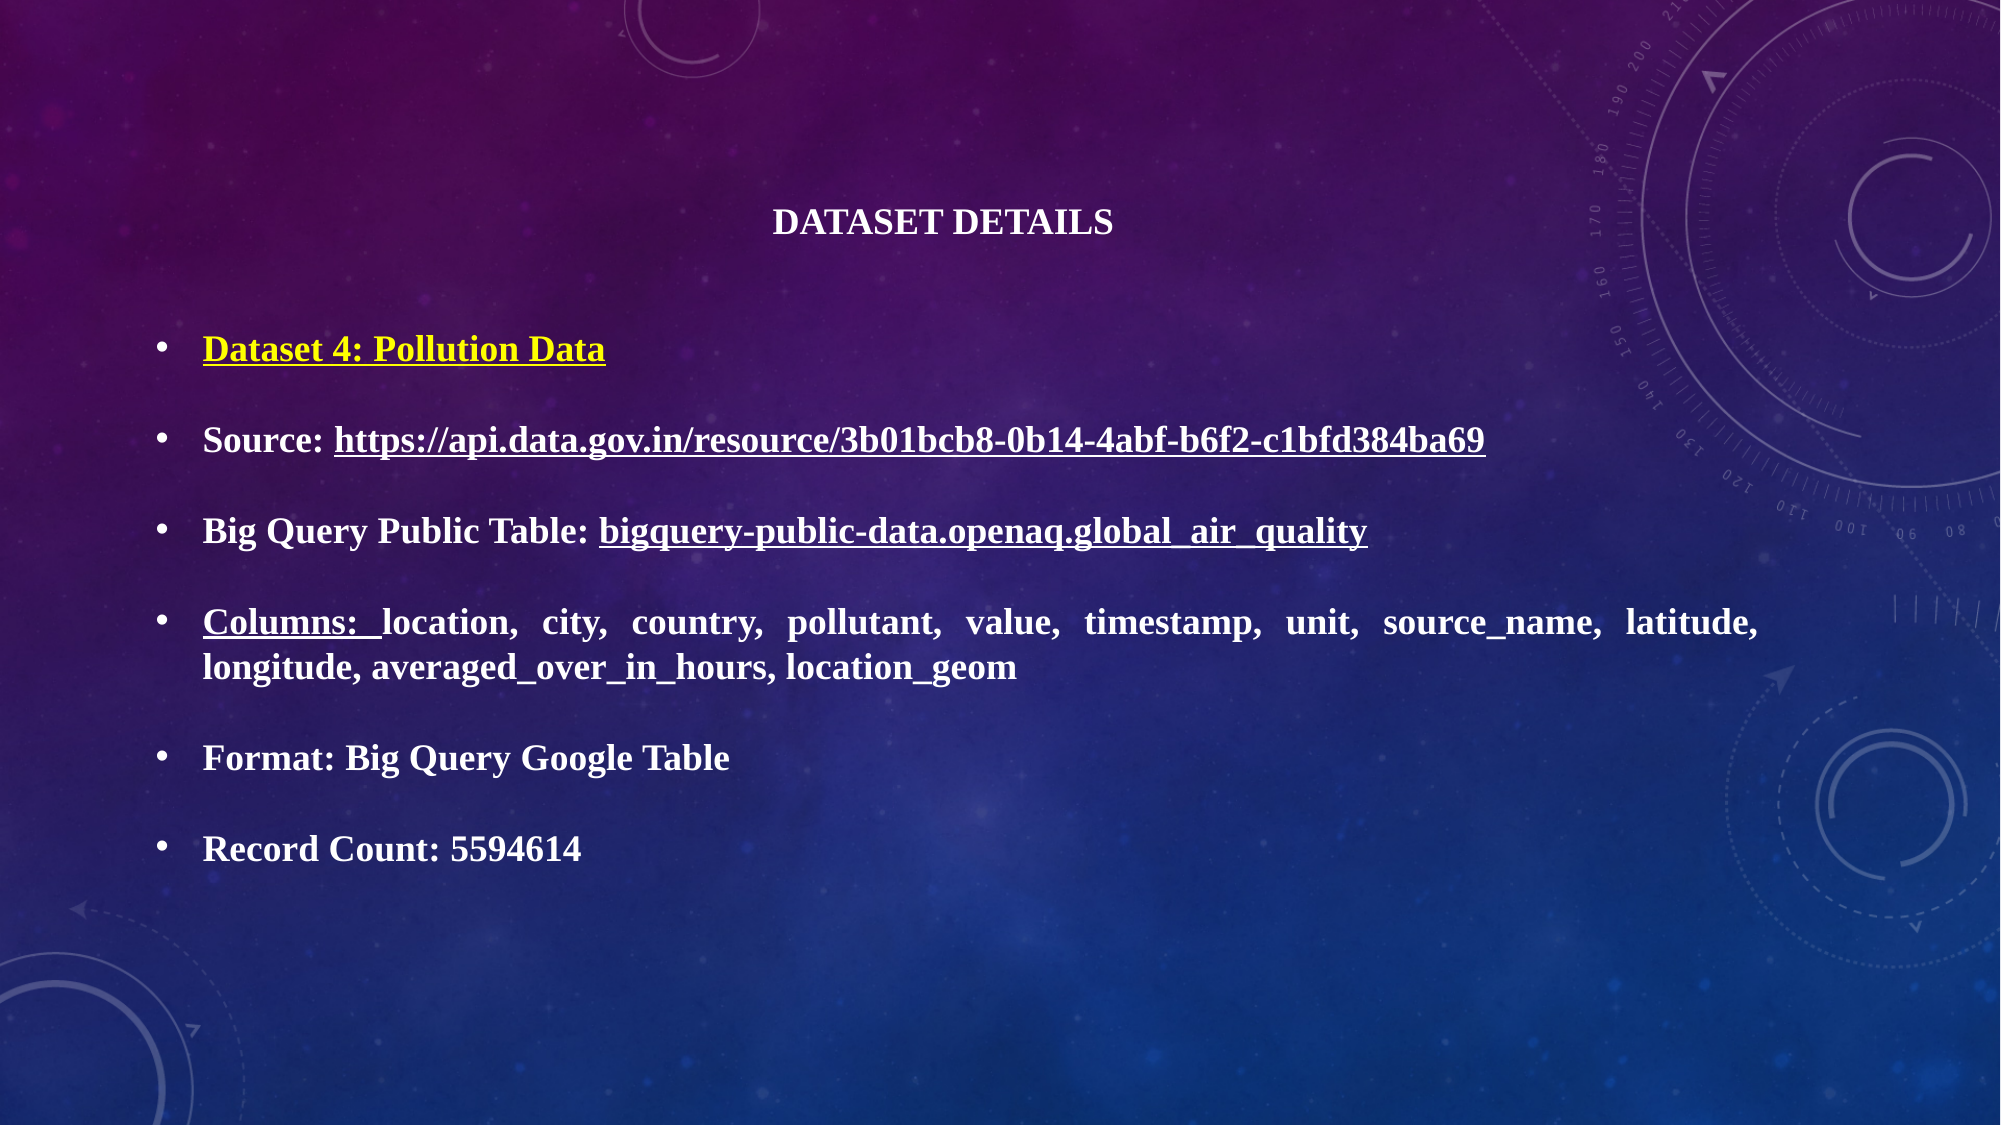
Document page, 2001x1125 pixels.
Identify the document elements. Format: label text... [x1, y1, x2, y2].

picture [0, 0, 2001, 1125]
list Dataset 4: Pollution Data Source: https://api.data.gov.in/resource/3b01bcb8-0b14-4abf-b6f2-c1bfd384ba69 Big Query Public Table: bigquery-public-data.openaq.global_air_quality Columns: location, city, country, pollutant, value, timestamp, unit, source_name, latitude, longitude, averaged_over_in_hours, location_geom Format: Big Query Google Table Record Count: 5594614 [112, 308, 1775, 950]
title Dataset details [112, 99, 1775, 308]
